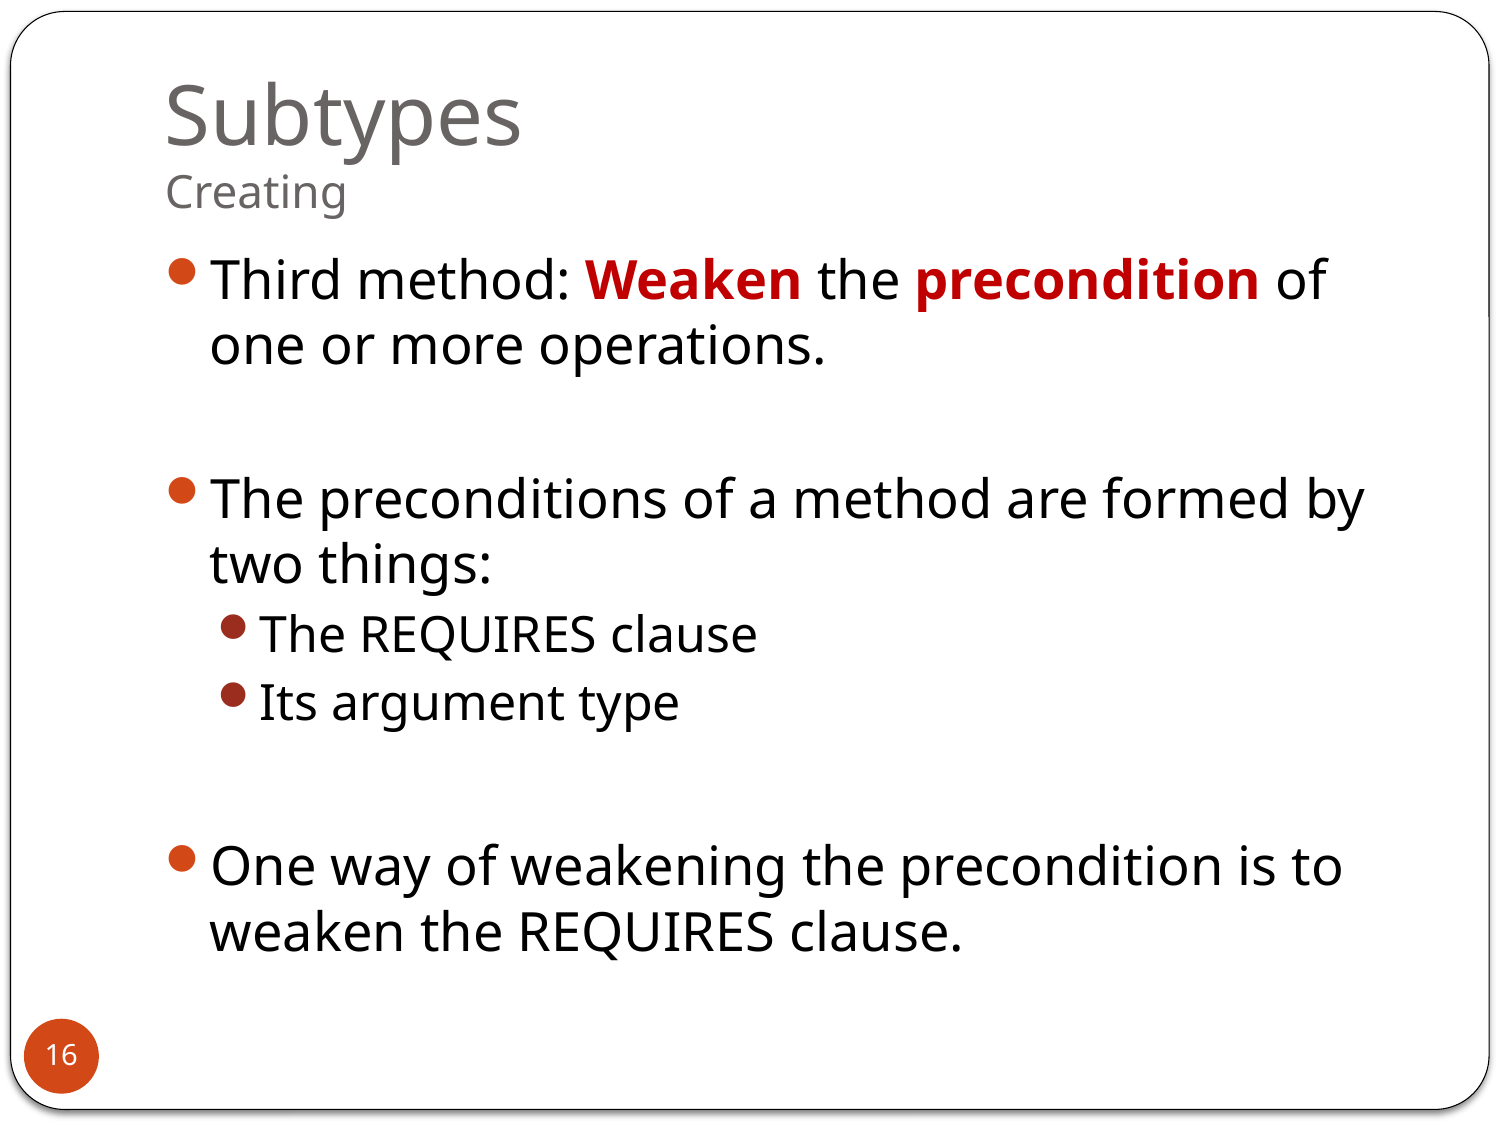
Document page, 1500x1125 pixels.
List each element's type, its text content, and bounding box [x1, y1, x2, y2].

title Subtypes Creating [150, 45, 1425, 233]
list Third method: Weaken the precondition of one or more operations. The preconditions of a method are formed by two things: The REQUIRES clause Its argument type One way of weakening the precondition is to weaken the REQUIRES clause. [150, 237, 1425, 1000]
slide_number 16 [23, 1018, 99, 1094]
